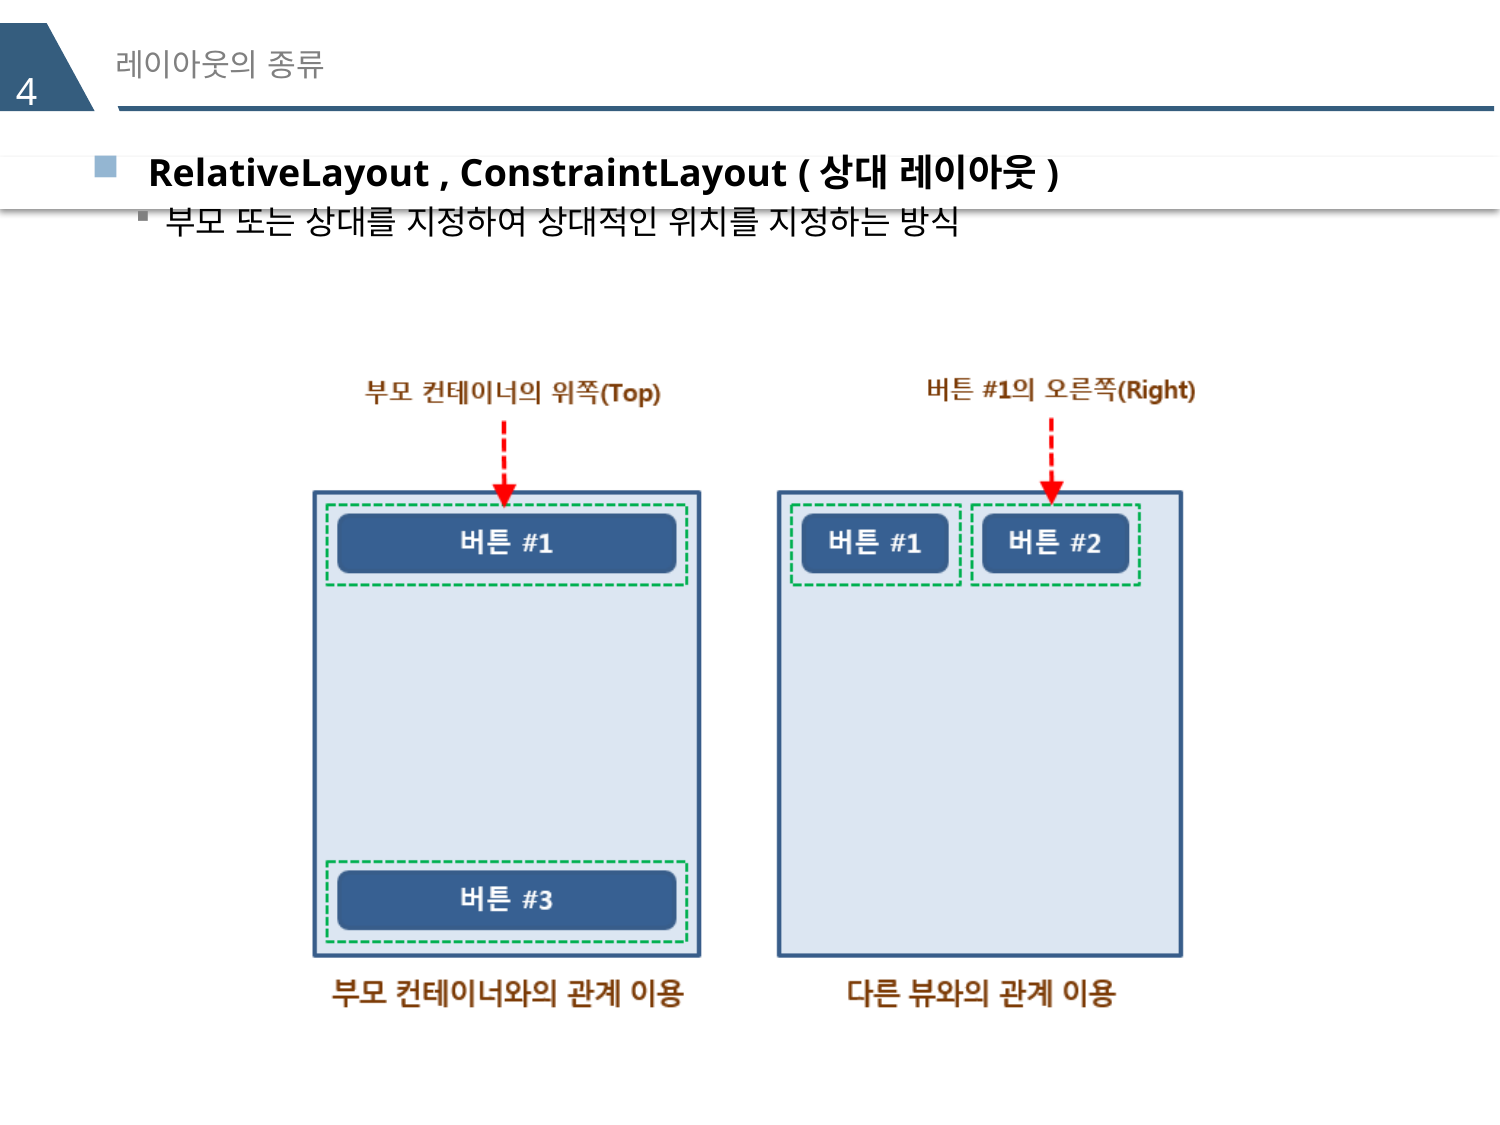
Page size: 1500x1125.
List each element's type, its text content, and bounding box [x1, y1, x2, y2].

text_box [0, 0, 1500, 75]
picture [272, 354, 1228, 1041]
text_box RelativeLayout , ConstraintLayout (상대 레이아웃) 부모 또는 상대를 지정하여 상대적인 위치를 지정하는 방식 [76, 119, 1424, 1006]
slide_number 4 [1, 60, 89, 101]
title 레이아웃의 종류 [100, 37, 1438, 90]
